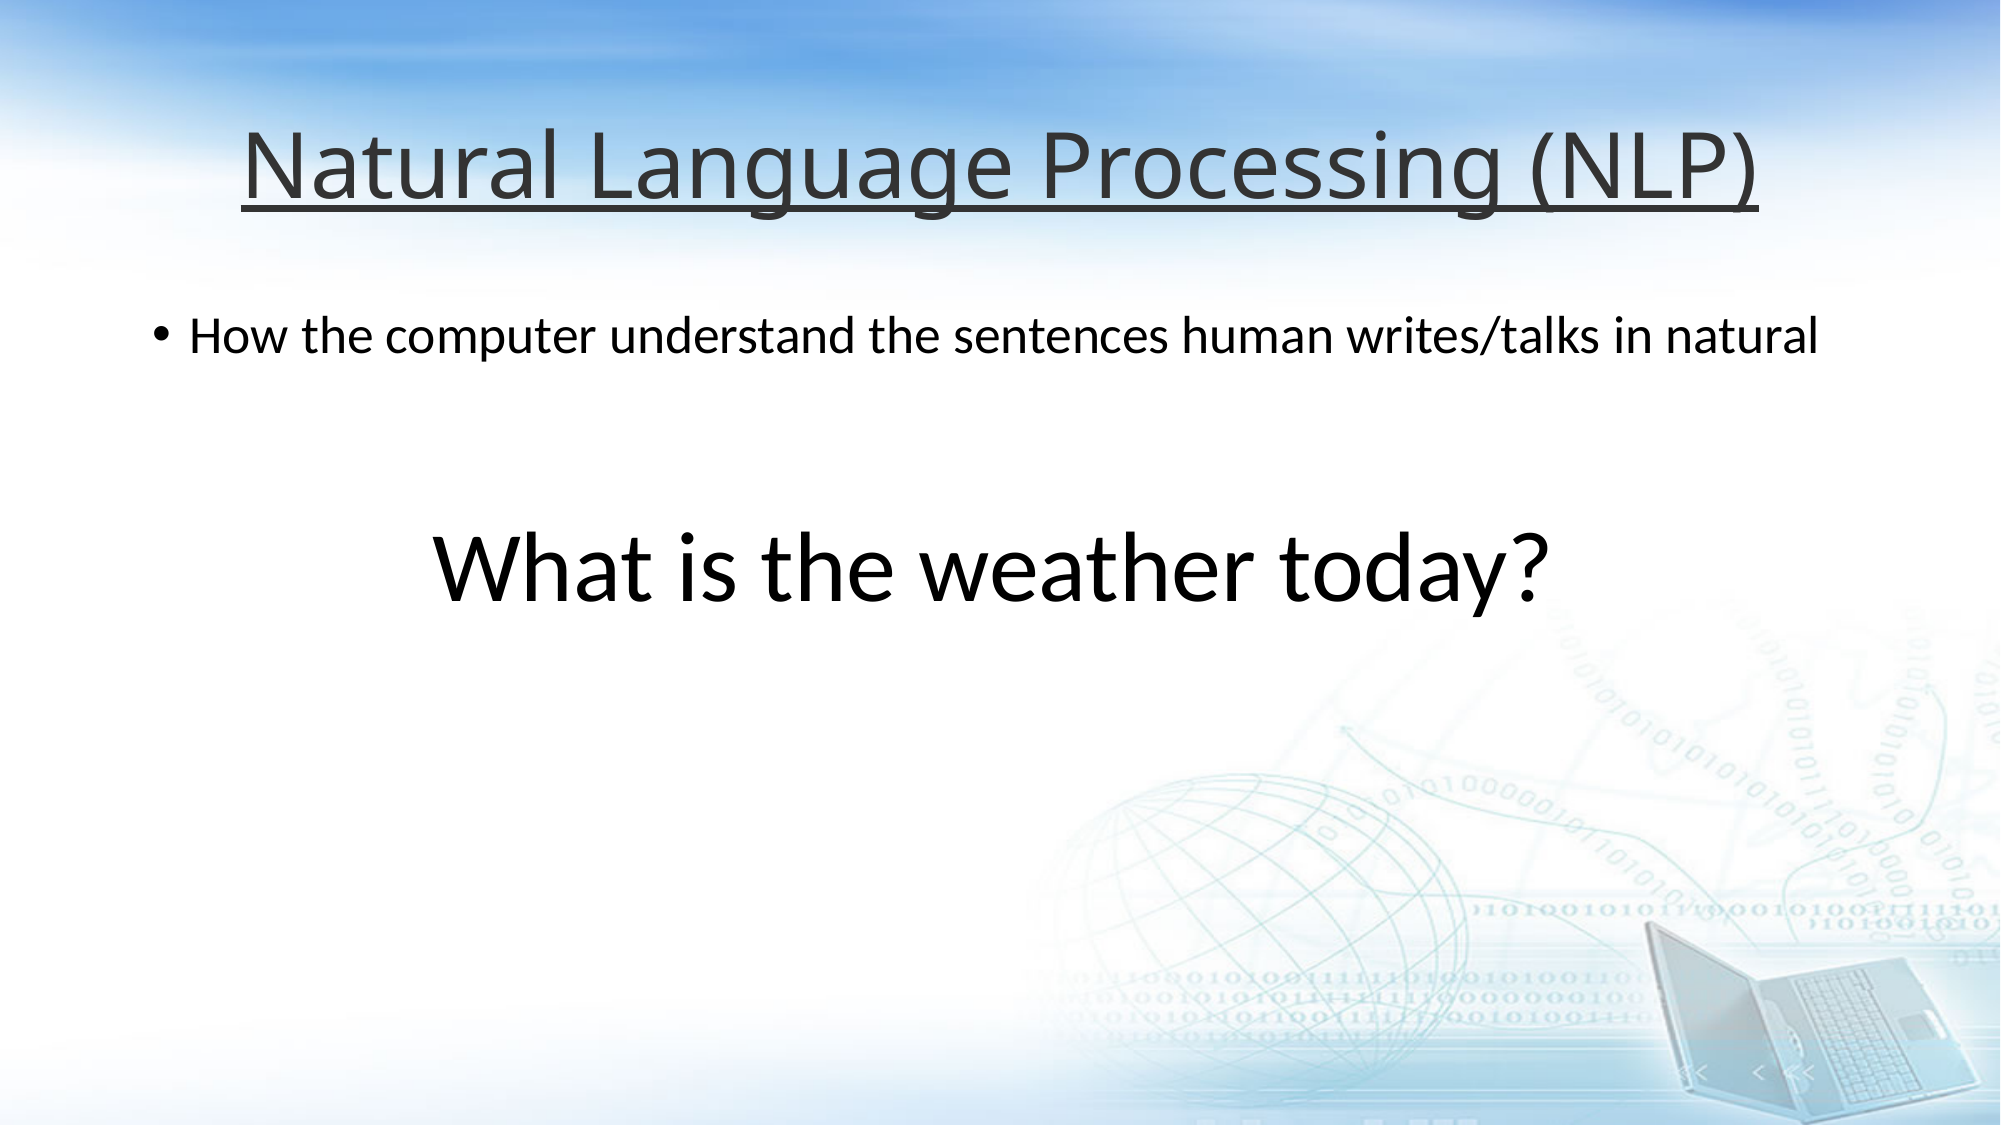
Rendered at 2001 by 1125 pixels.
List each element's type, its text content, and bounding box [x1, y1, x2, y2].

text_box What is the weather today? [417, 494, 1583, 629]
picture [0, 0, 2001, 1125]
title Natural Language Processing (NLP) [137, 59, 1863, 278]
list How the computer understand the sentences human writes/talks in natural [137, 299, 1863, 388]
